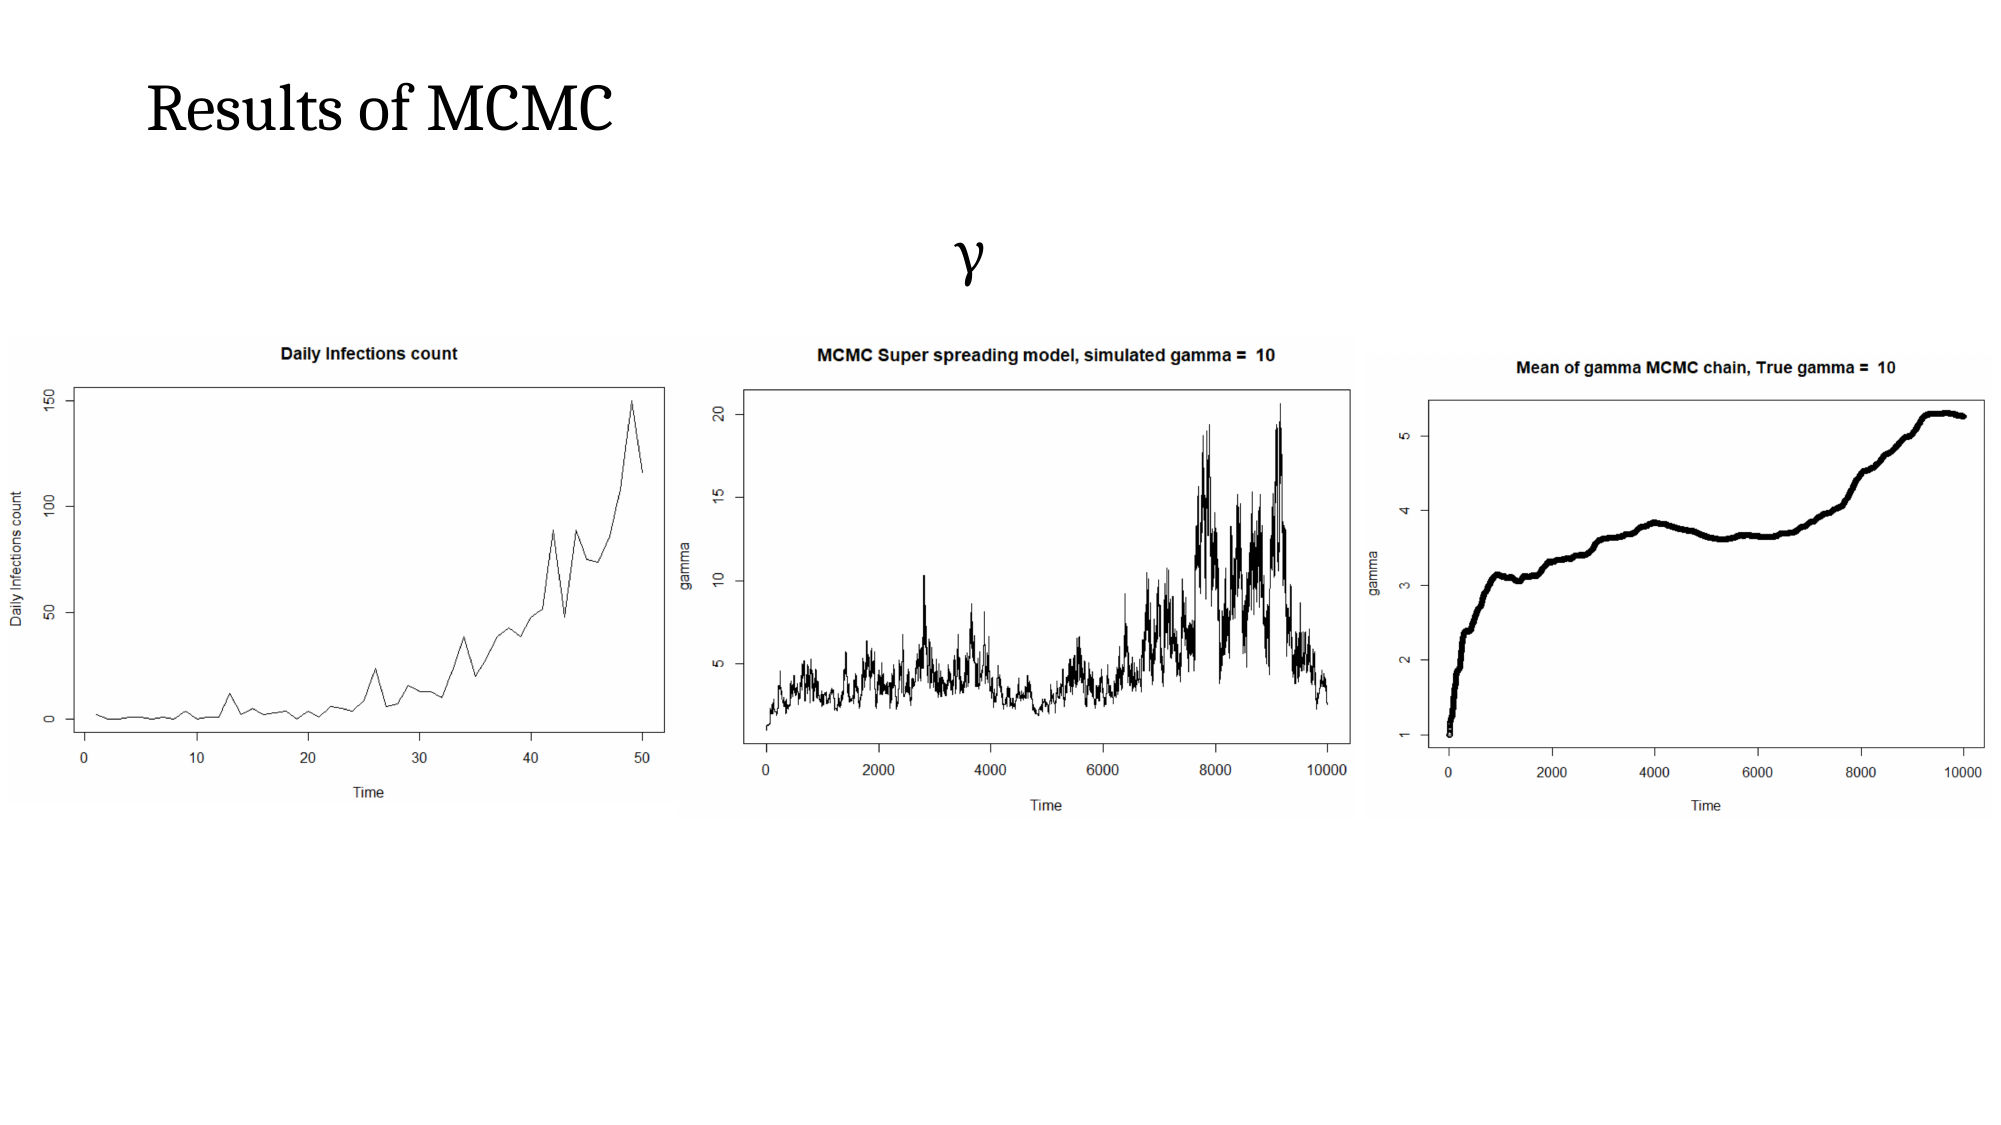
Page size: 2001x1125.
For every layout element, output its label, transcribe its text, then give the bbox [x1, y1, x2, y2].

picture [1365, 354, 1993, 818]
text_box γ [940, 217, 1048, 283]
picture [7, 335, 1357, 818]
title Results of MCMC [131, 0, 1857, 218]
